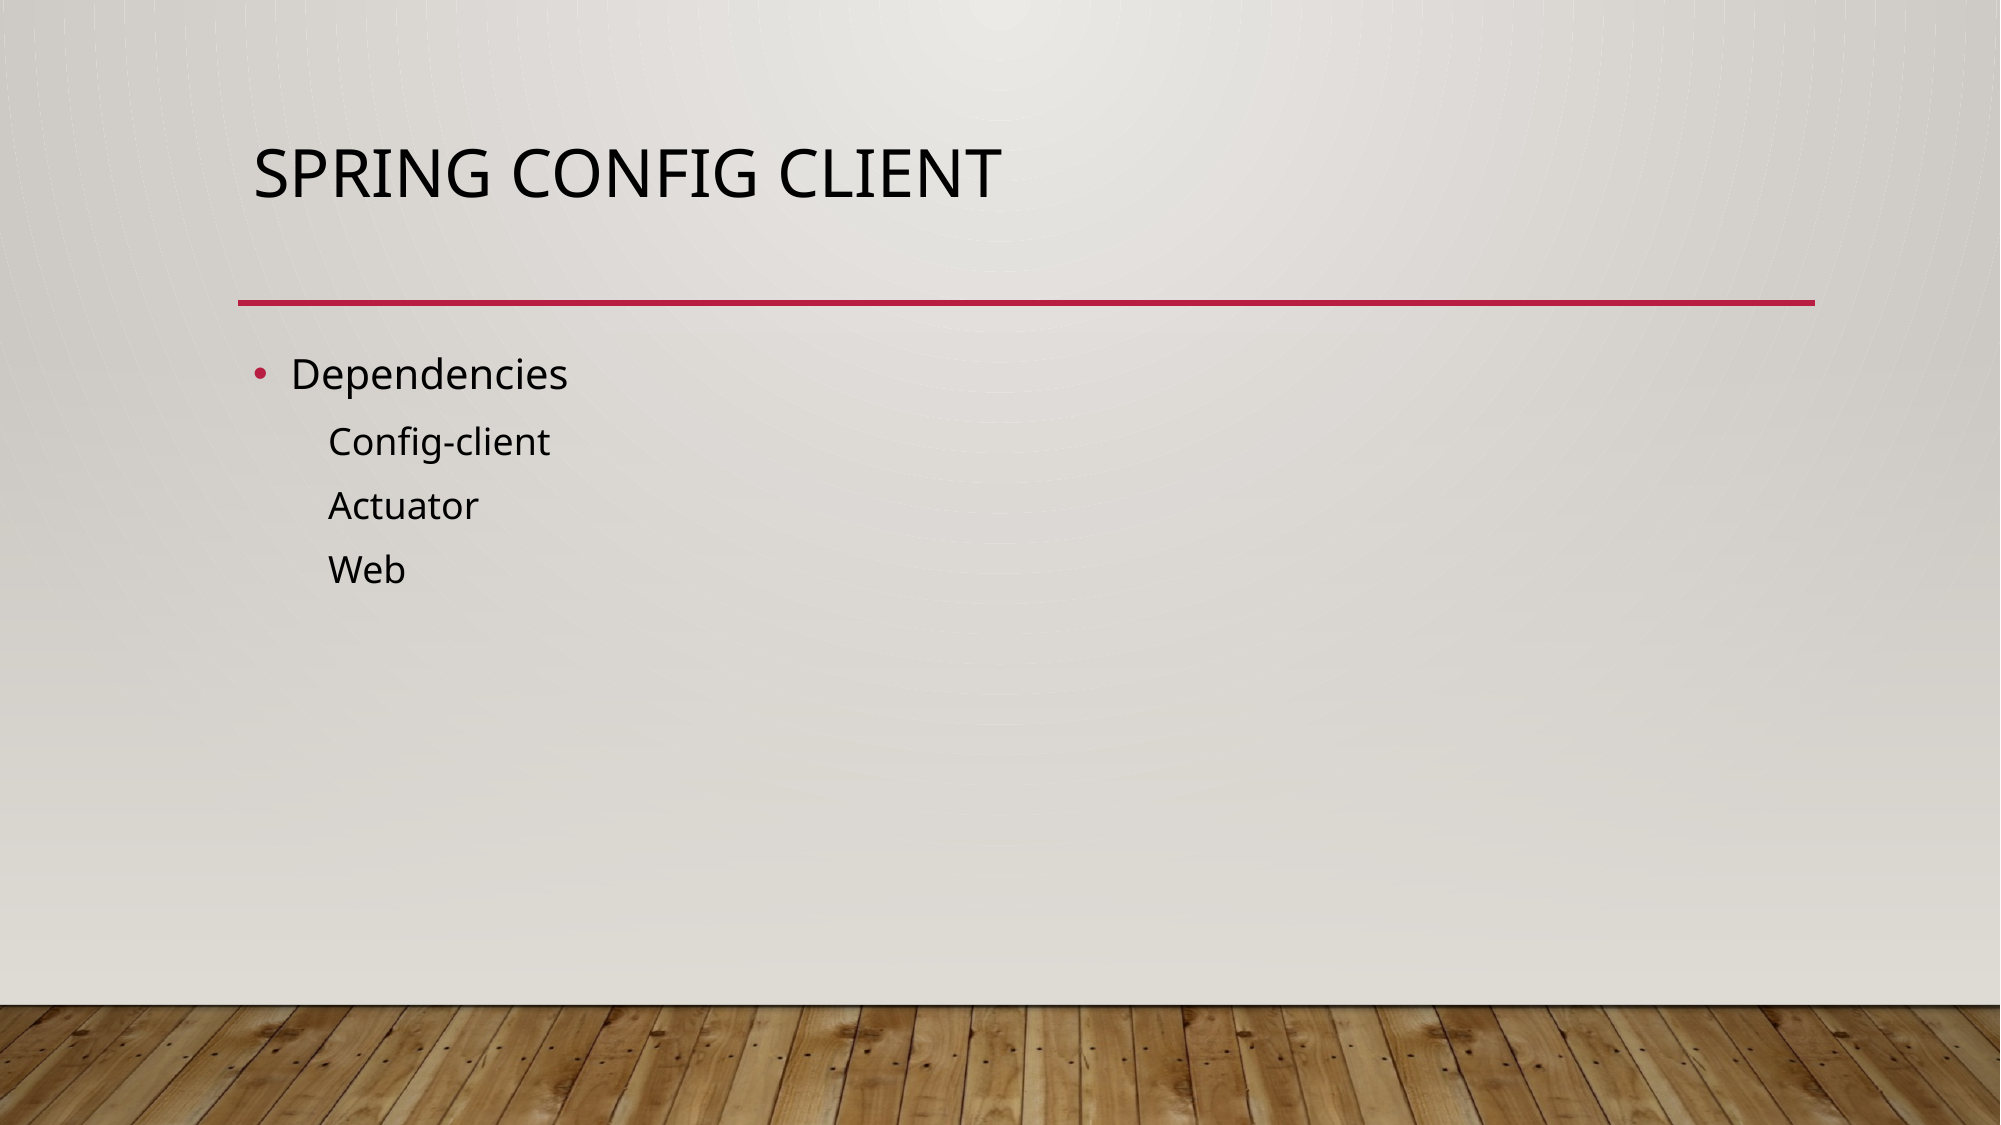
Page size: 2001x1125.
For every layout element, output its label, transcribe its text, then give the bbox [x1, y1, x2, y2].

list Dependencies Config-client Actuator Web [238, 330, 1814, 897]
picture [0, 1005, 2000, 1125]
title Spring config client [238, 131, 1814, 305]
